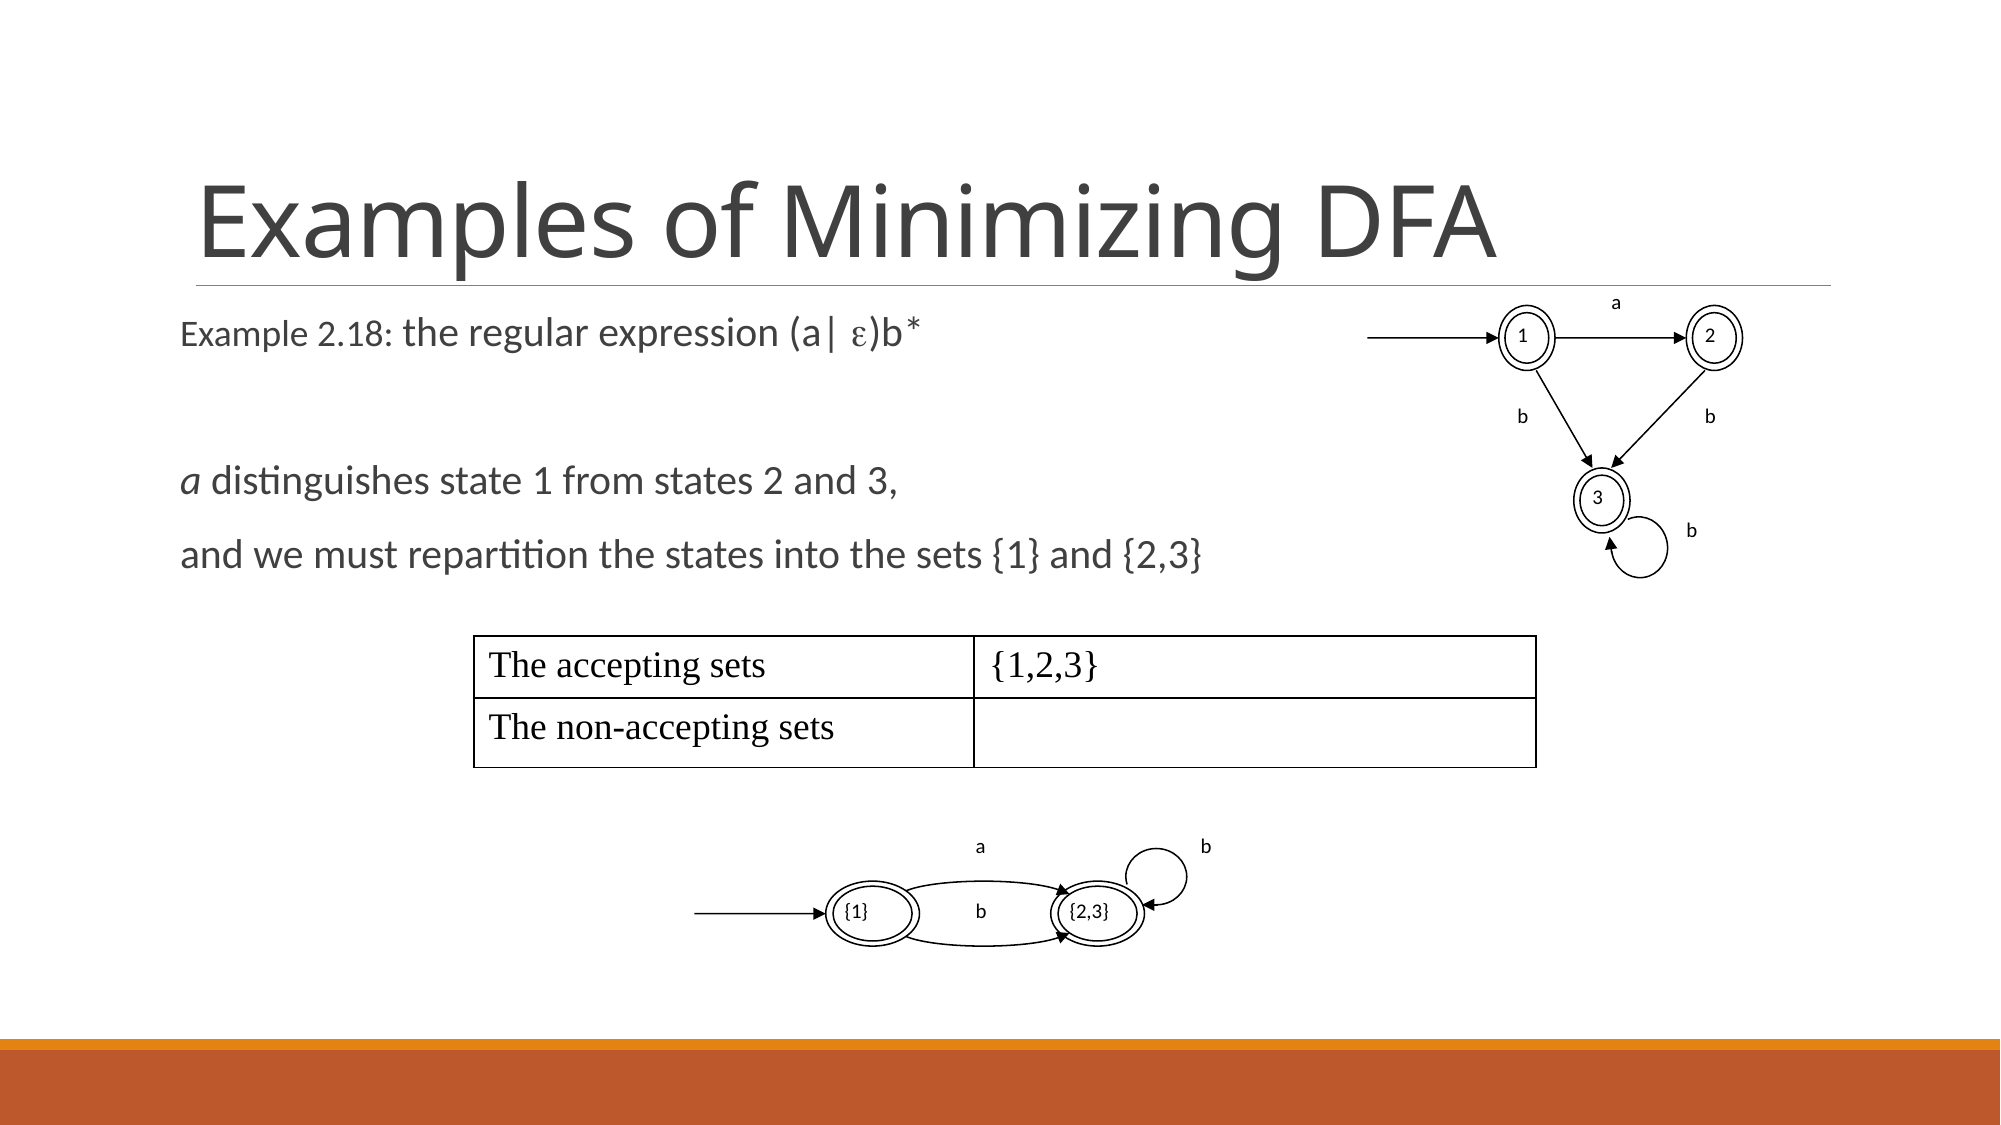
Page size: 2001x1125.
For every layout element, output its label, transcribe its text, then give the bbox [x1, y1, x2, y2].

table_header {1,2,3} [975, 637, 1535, 697]
table_cell The non-accepting sets [475, 699, 973, 767]
table_header The accepting sets [475, 637, 973, 697]
list Example 2.18: the regular expression (a| )b* a distinguishes state 1 from states 2 and 3, and we must repartition the states into the sets {1} and {2,3} [180, 302, 1830, 963]
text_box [693, 831, 1220, 947]
table_cell [975, 699, 1535, 767]
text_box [1366, 288, 1743, 579]
title Examples of Minimizing DFA [180, 47, 1830, 285]
